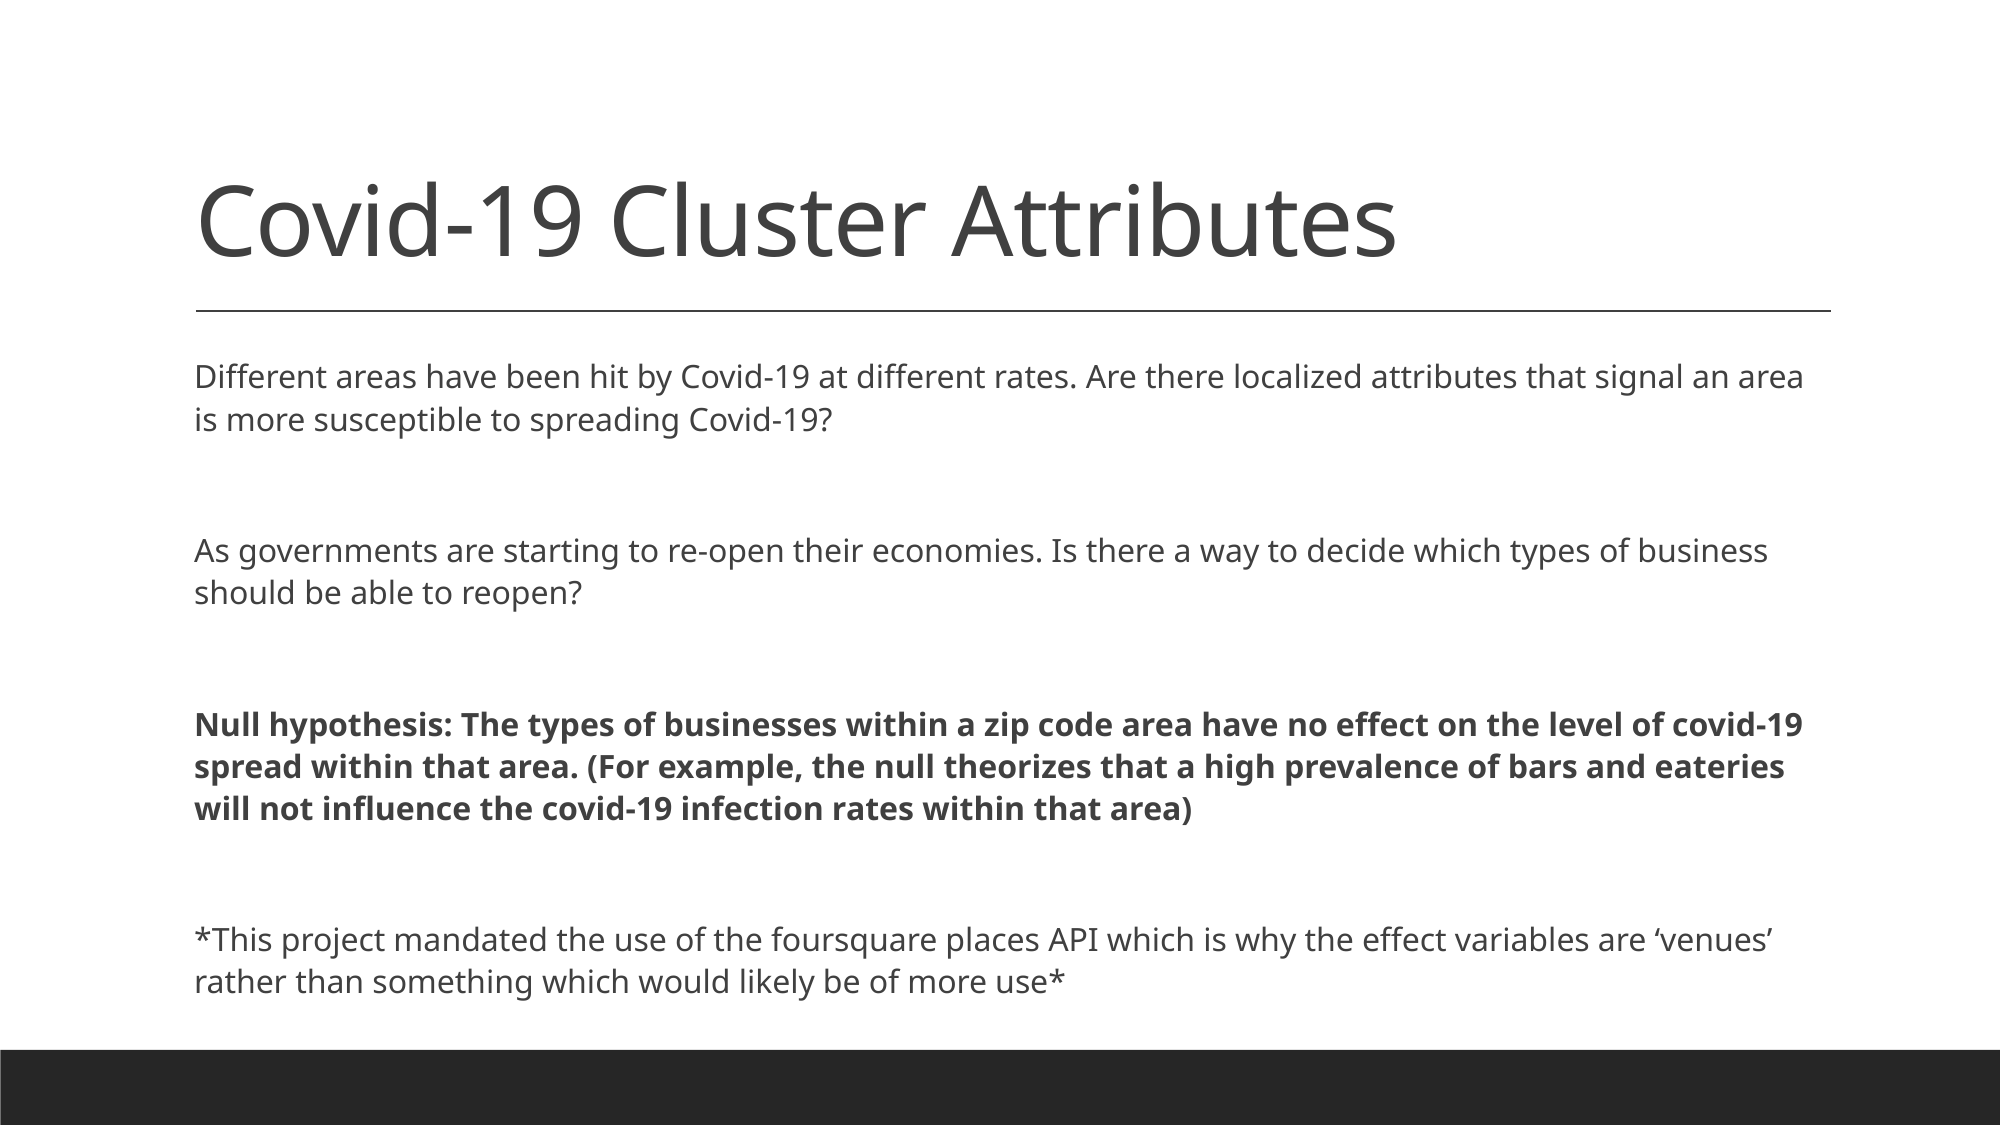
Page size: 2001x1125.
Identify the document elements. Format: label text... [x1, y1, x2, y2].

title Covid-19 Cluster Attributes [180, 47, 1830, 285]
list Different areas have been hit by Covid-19 at different rates. Are there localized attributes that signal an area is more susceptible to spreading Covid-19? As governments are starting to re-open their economies. Is there a way to decide which types of business should be able to reopen? Null hypothesis: The types of businesses within a zip code area have no effect on the level of covid-19 spread within that area. (For example, the null theorizes that a high prevalence of bars and eateries will not influence the covid-19 infection rates within that area) *This project mandated the use of the foursquare places API which is why the effect variables are ‘venues’ rather than something which would likely be of more use* [180, 345, 1830, 1011]
